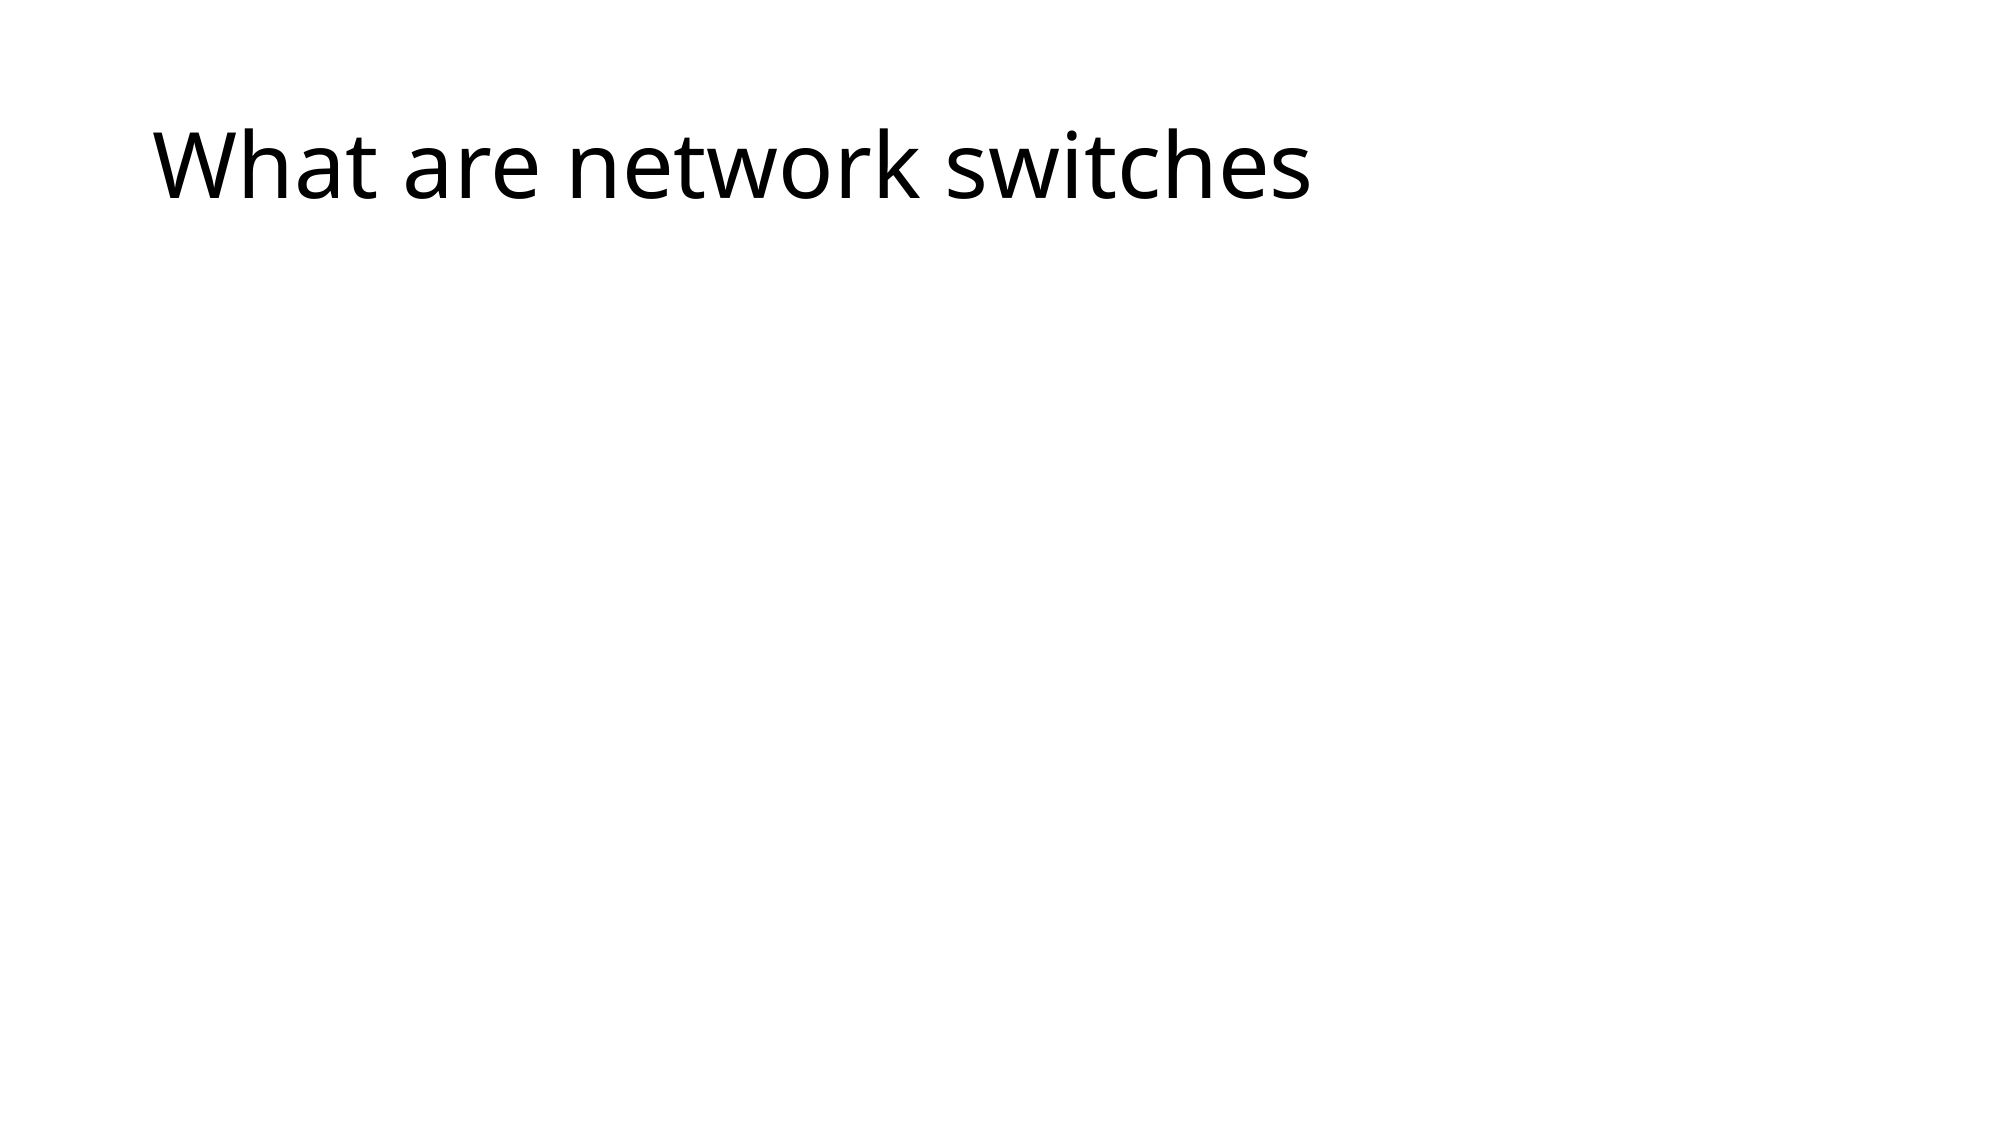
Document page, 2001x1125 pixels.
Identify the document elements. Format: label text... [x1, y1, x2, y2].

title What are network switches [137, 59, 1863, 278]
